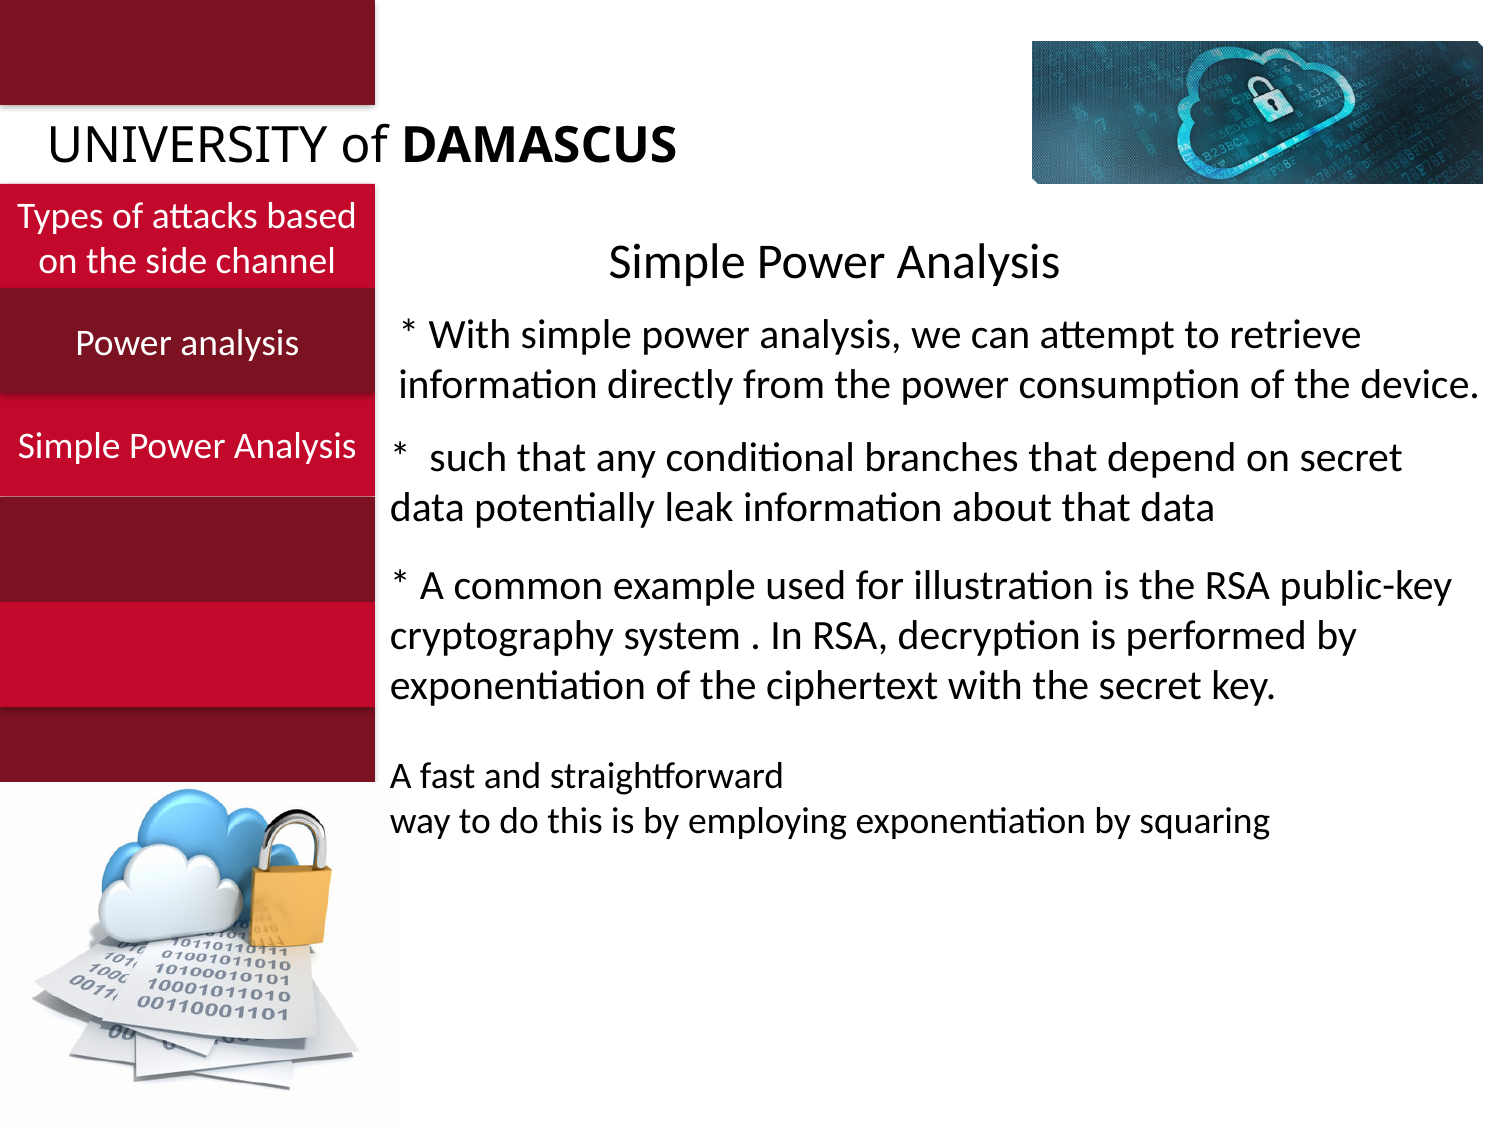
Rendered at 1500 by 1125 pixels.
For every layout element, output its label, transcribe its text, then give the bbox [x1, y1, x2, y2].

text_box UNIVERSITY of DAMASCUS [31, 104, 757, 180]
text_box [0, 714, 376, 780]
text_box Simple Power Analysis [563, 220, 1106, 296]
text_box * such that any conditional branches that depend on secret data potentially leak information about that data [374, 422, 1500, 537]
text_box [0, 496, 376, 601]
text_box [0, 601, 374, 708]
picture [1031, 40, 1483, 184]
text_box * With simple power analysis, we can attempt to retrieve information directly from the power consumption of the device. [383, 299, 1500, 415]
text_box A fast and straightforward way to do this is by employing exponentiation by squaring [374, 743, 1500, 849]
text_box Simple Power Analysis [0, 400, 374, 496]
text_box [374, 289, 1500, 422]
text_box * A common example used for illustration is the RSA public-key cryptography system . In RSA, decryption is performed by exponentiation of the ciphertext with the secret key. [374, 550, 1500, 716]
text_box [0, 0, 376, 106]
text_box Power analysis [0, 287, 376, 394]
picture [0, 782, 401, 1125]
text_box Types of attacks based on the side channel [0, 183, 376, 287]
